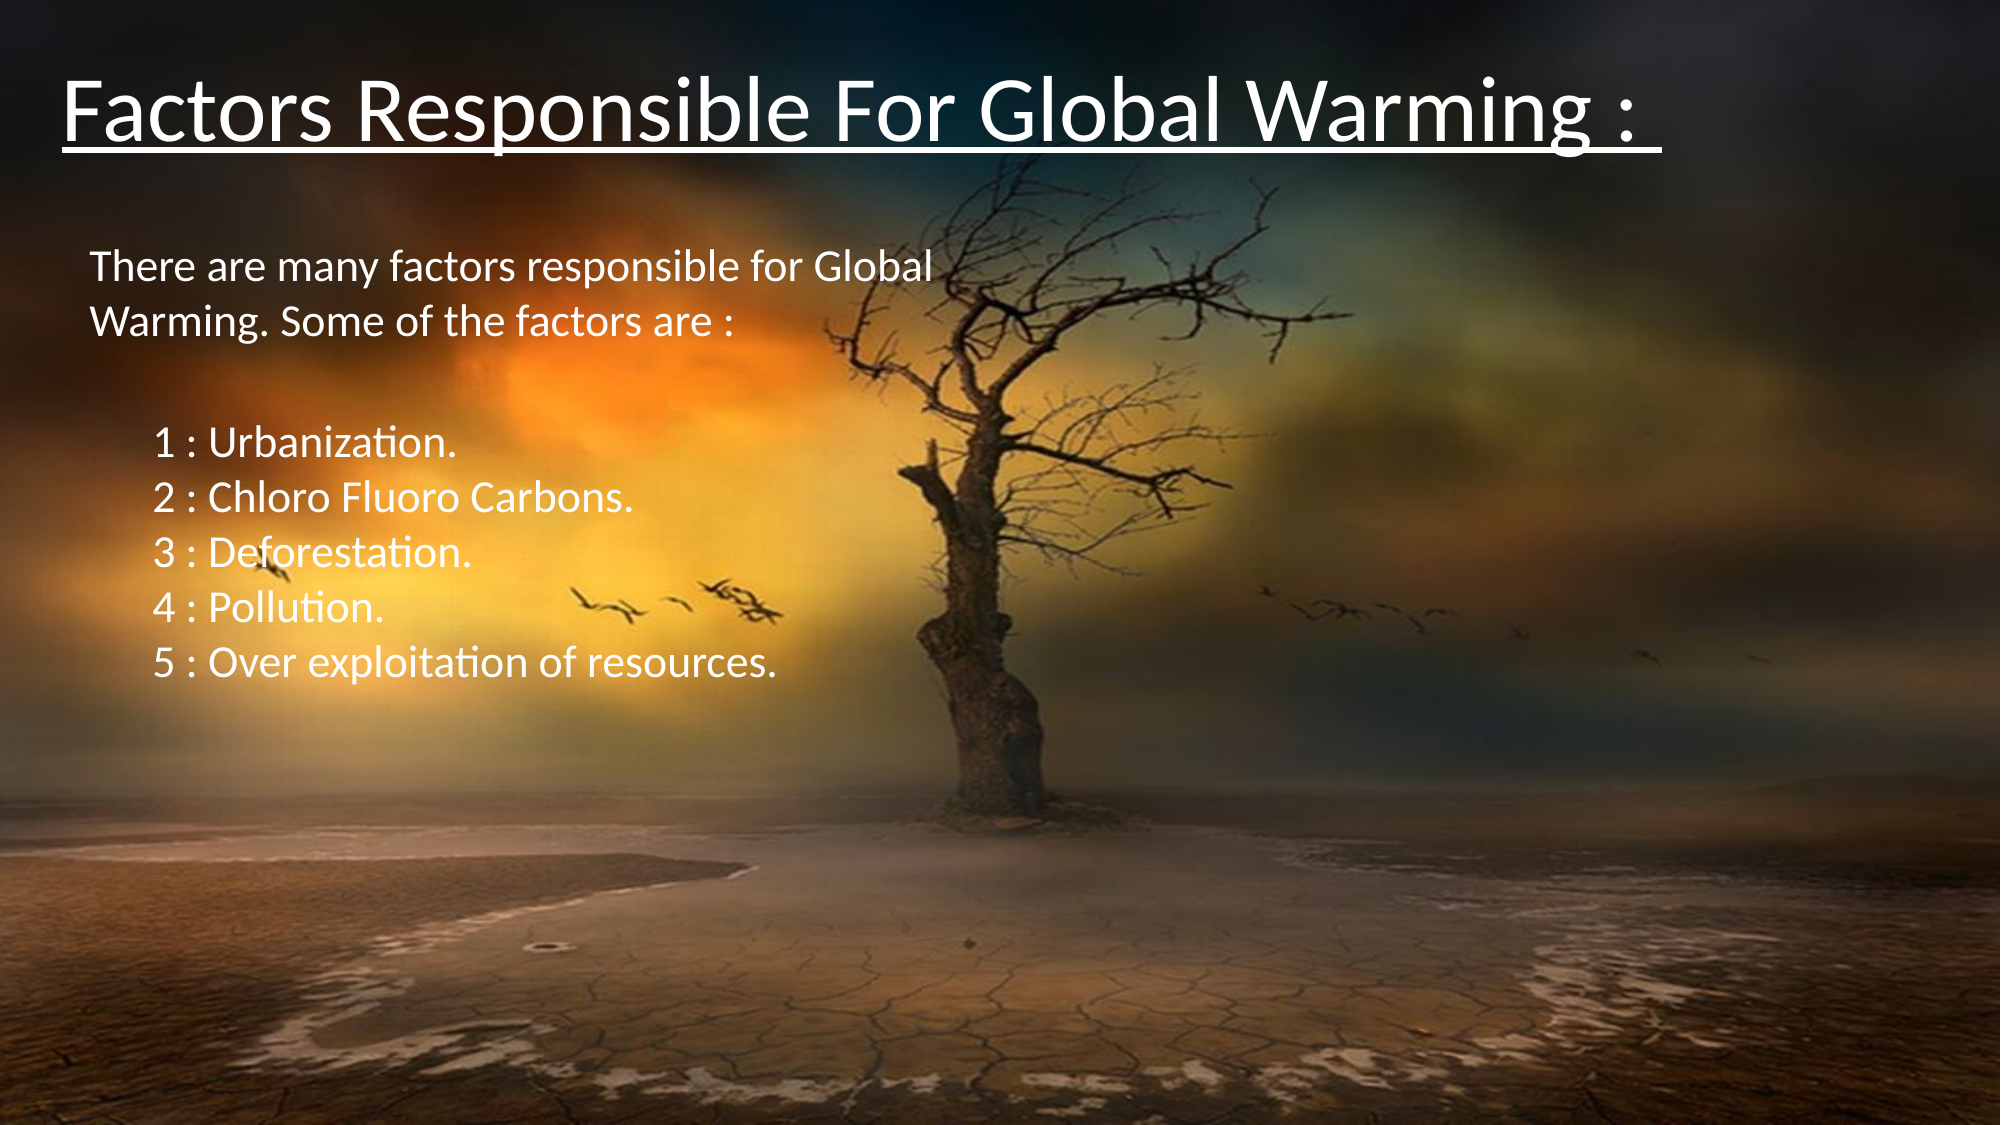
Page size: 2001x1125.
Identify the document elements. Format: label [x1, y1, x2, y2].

list [0, 0, 2000, 1125]
